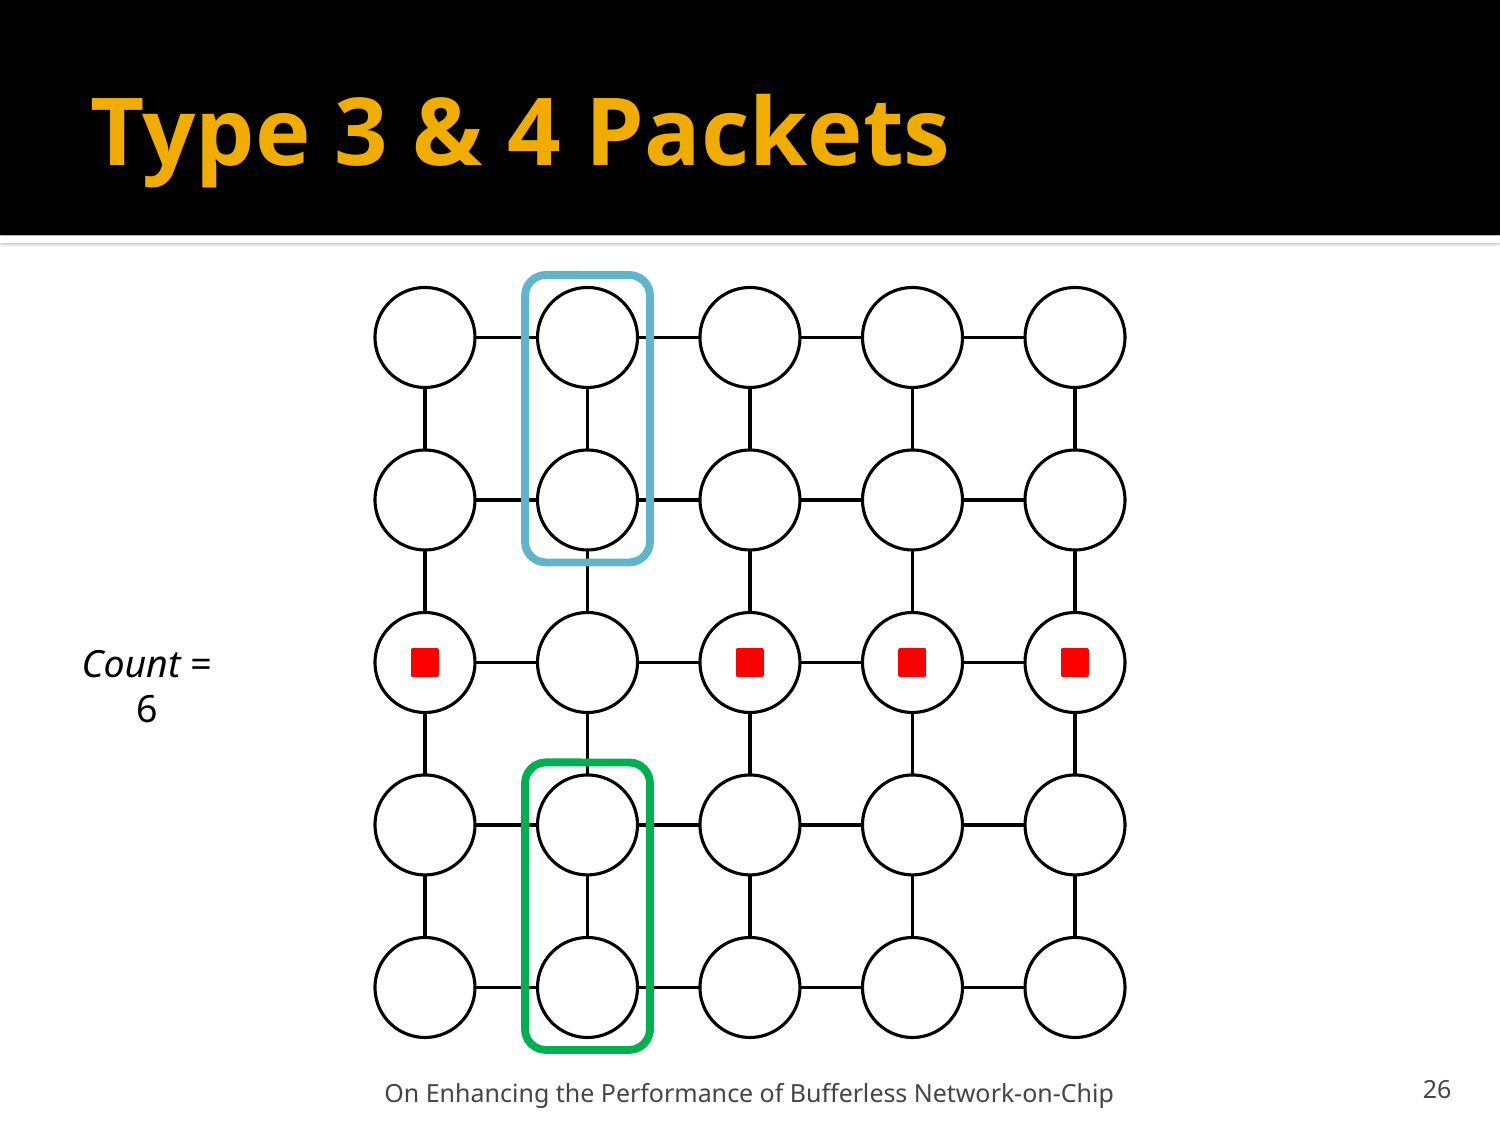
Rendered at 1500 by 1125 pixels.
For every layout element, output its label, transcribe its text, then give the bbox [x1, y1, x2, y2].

text_box [858, 446, 967, 554]
text_box [1021, 283, 1129, 392]
text_box Count = 6 [59, 632, 235, 737]
text_box [521, 758, 654, 1054]
text_box [696, 933, 804, 1042]
footer On Enhancing the Performance of Bufferless Network-on-Chip [298, 1062, 1202, 1108]
text_box C [858, 608, 967, 717]
text_box [1021, 771, 1129, 879]
slide_number 26 [1345, 1062, 1467, 1108]
text_box [696, 446, 804, 554]
text_box [858, 283, 967, 392]
text_box [409, 646, 441, 679]
title Type 3 & 4 Packets [75, 25, 1425, 231]
text_box A [371, 608, 479, 717]
text_box W [533, 608, 642, 717]
text_box [521, 270, 654, 567]
text_box [896, 646, 929, 679]
text_box [696, 771, 804, 879]
text_box [1059, 646, 1091, 679]
text_box [858, 933, 967, 1042]
text_box [1021, 446, 1129, 554]
text_box B [696, 608, 804, 717]
text_box [371, 933, 479, 1042]
text_box [371, 771, 479, 879]
text_box [371, 283, 479, 392]
text_box [734, 646, 766, 679]
text_box [1021, 933, 1129, 1042]
text_box [371, 446, 479, 554]
text_box [696, 283, 804, 392]
text_box D [1021, 608, 1129, 717]
text_box [858, 771, 967, 879]
